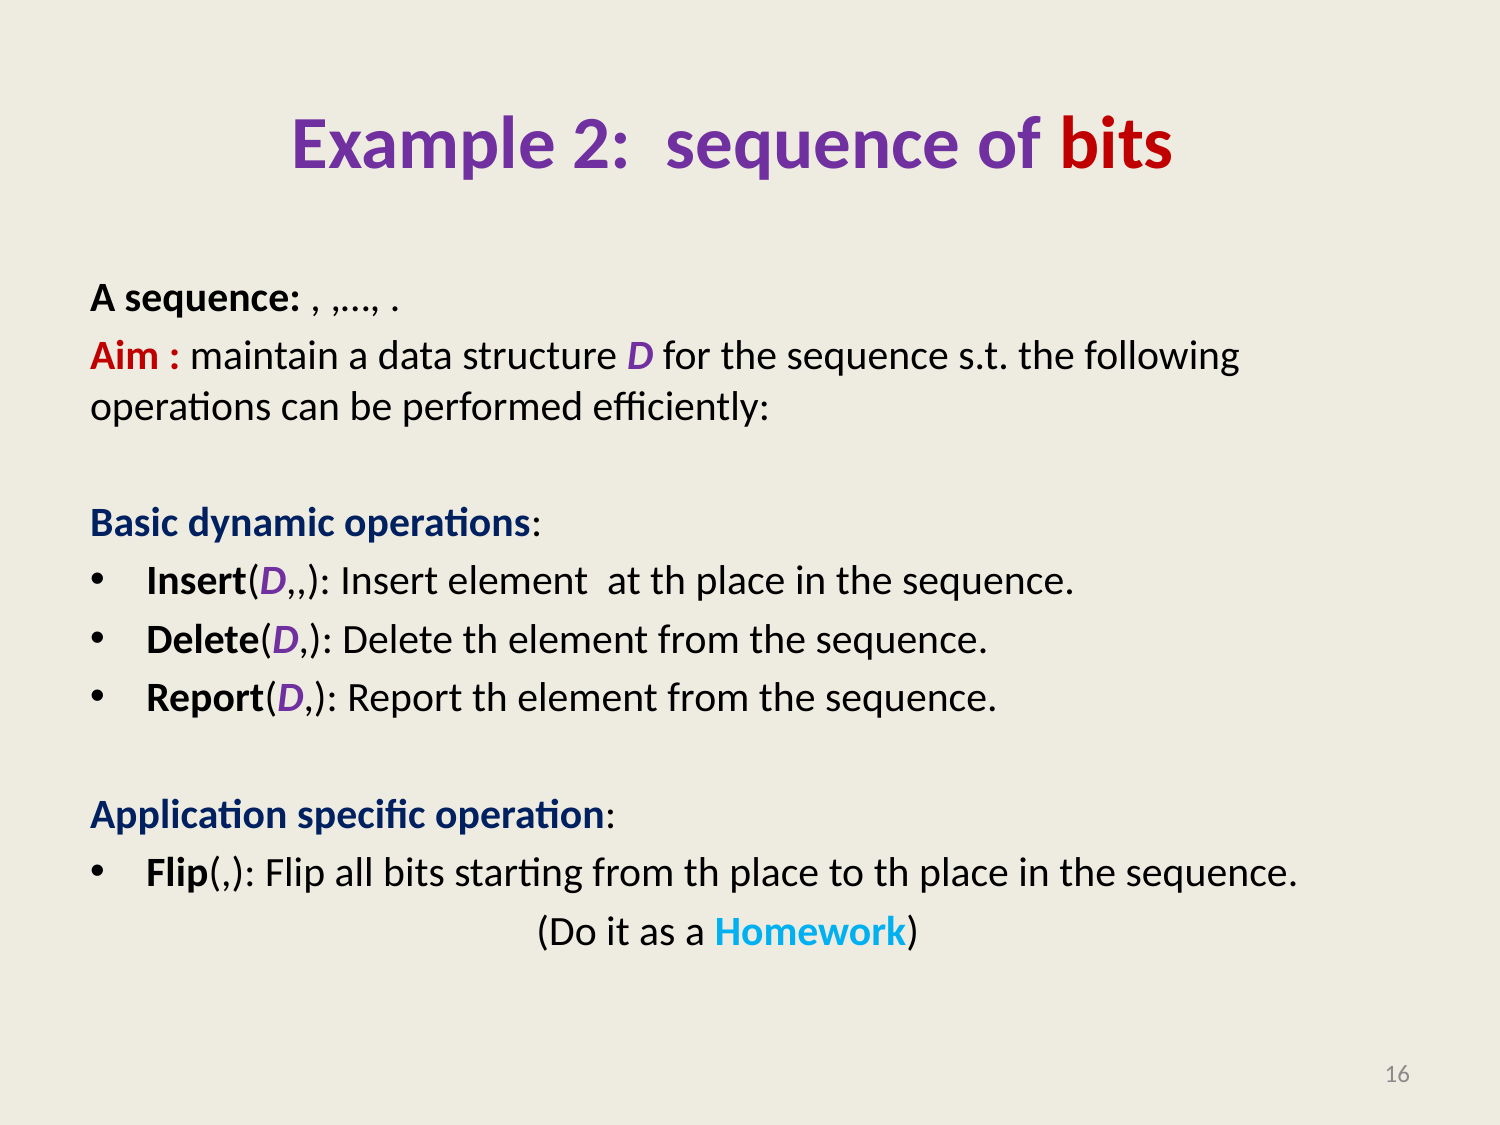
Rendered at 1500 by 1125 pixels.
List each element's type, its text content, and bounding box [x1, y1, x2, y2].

slide_number 16 [1074, 1042, 1425, 1103]
title Example 2: sequence of bits [75, 45, 1425, 233]
